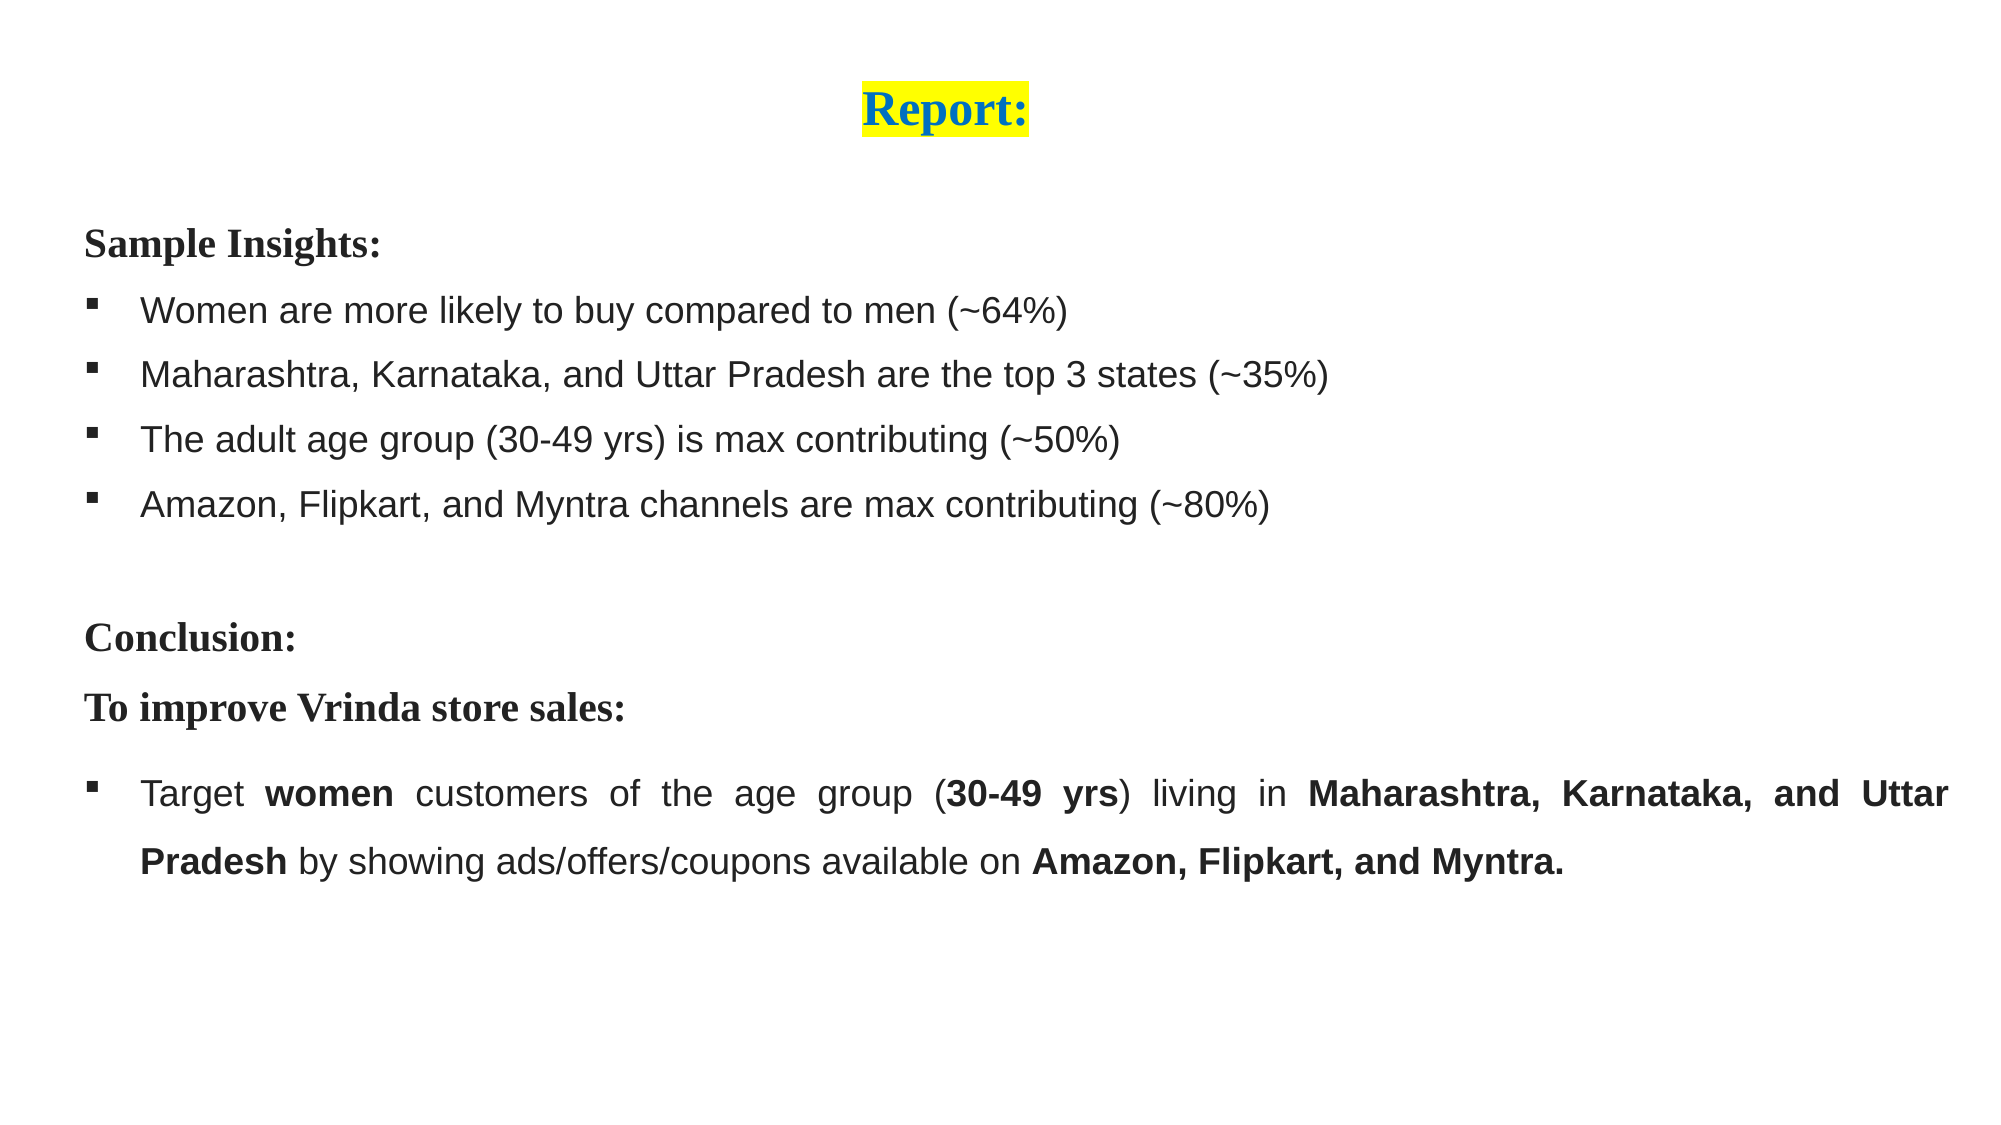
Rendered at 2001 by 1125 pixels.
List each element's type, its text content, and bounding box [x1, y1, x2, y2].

text_box Sample Insights: Women are more likely to buy compared to men (~64%) Maharashtra, Karnataka, and Uttar Pradesh are the top 3 states (~35%) The adult age group (30-49 yrs) is max contributing (~50%) Amazon, Flipkart, and Myntra channels are max contributing (~80%) Conclusion: To improve Vrinda store sales: Target women customers of the age group (30-49 yrs) living in Maharashtra, Karnataka, and Uttar Pradesh by showing ads/offers/coupons available on Amazon, Flipkart, and Myntra. [69, 204, 1964, 890]
text_box Report: [847, 64, 1052, 144]
